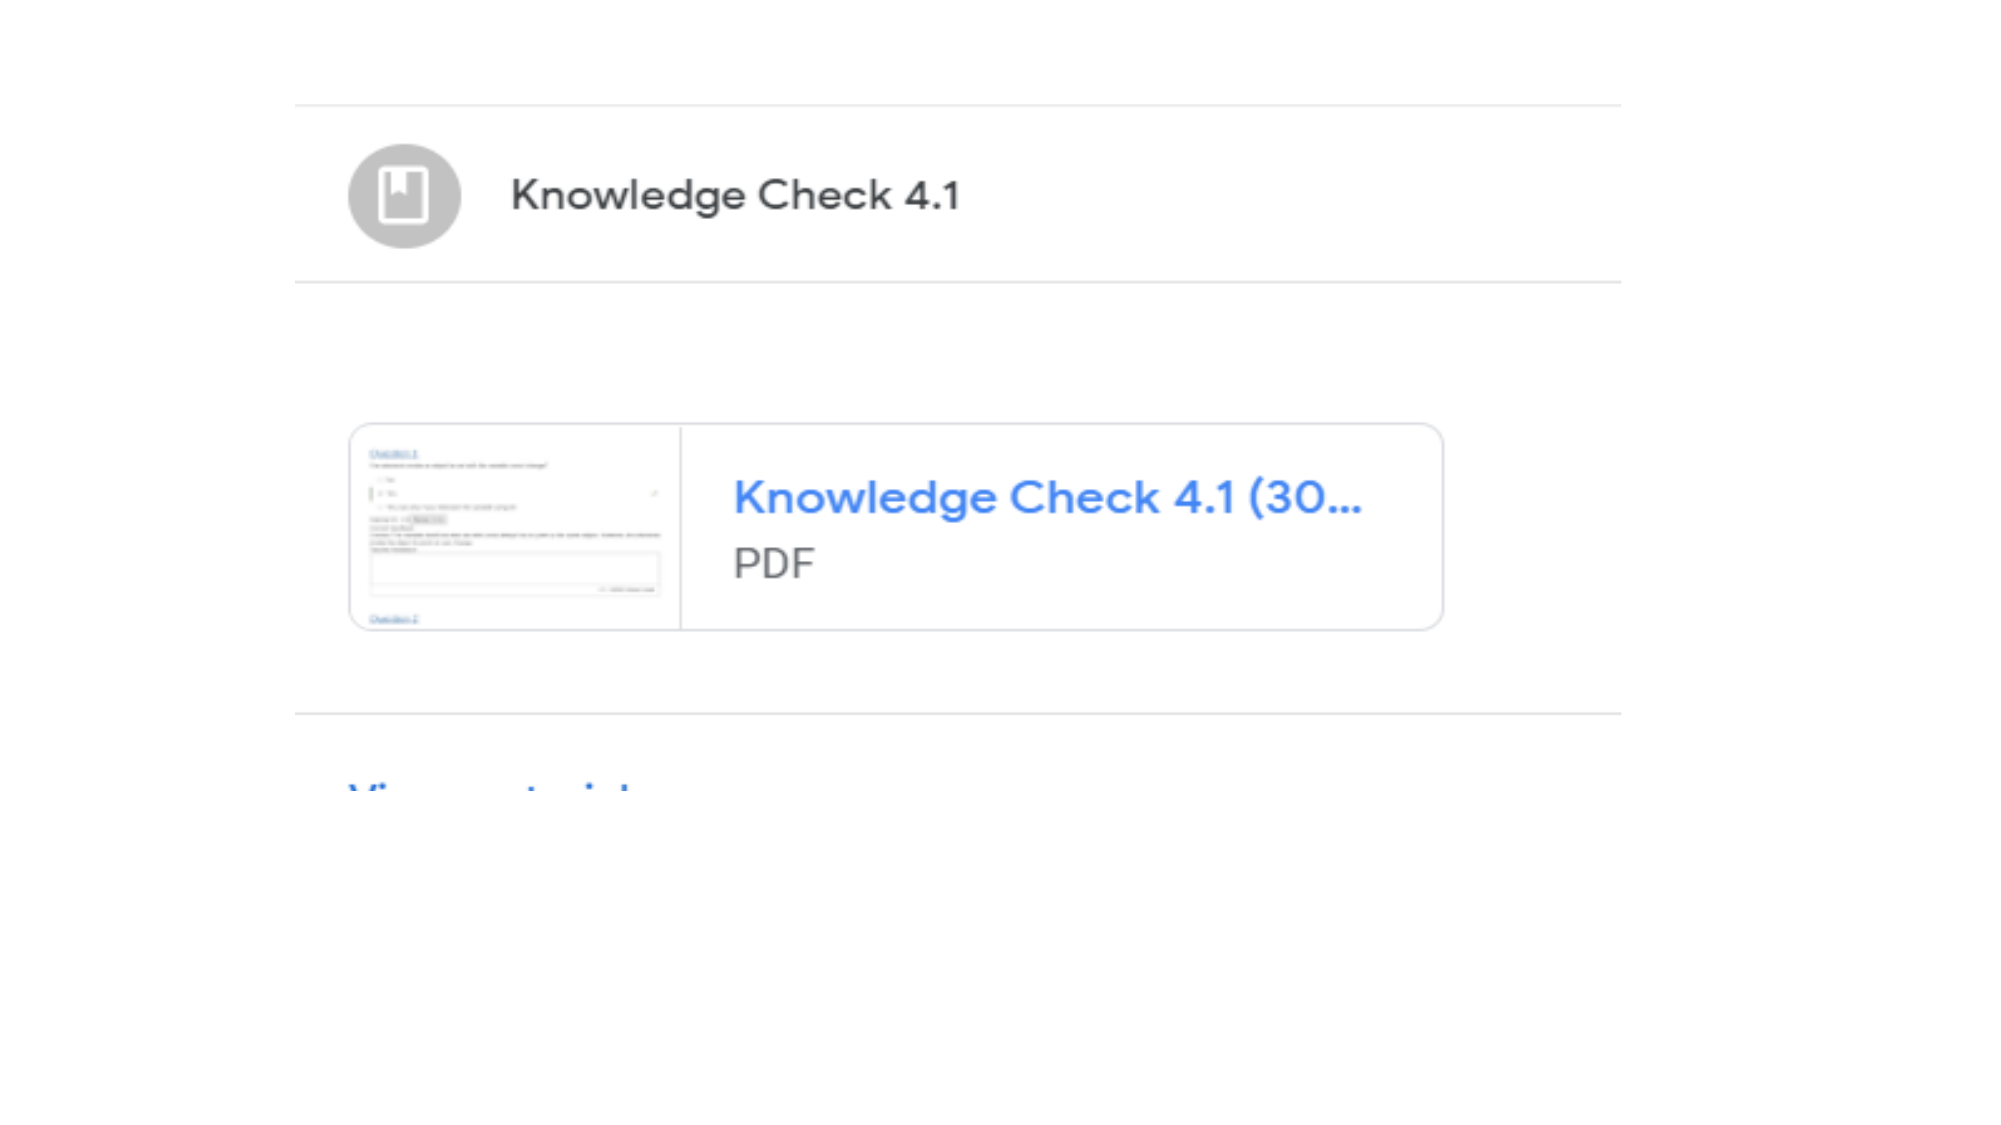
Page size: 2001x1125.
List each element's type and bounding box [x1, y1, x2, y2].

picture [294, 104, 1622, 791]
